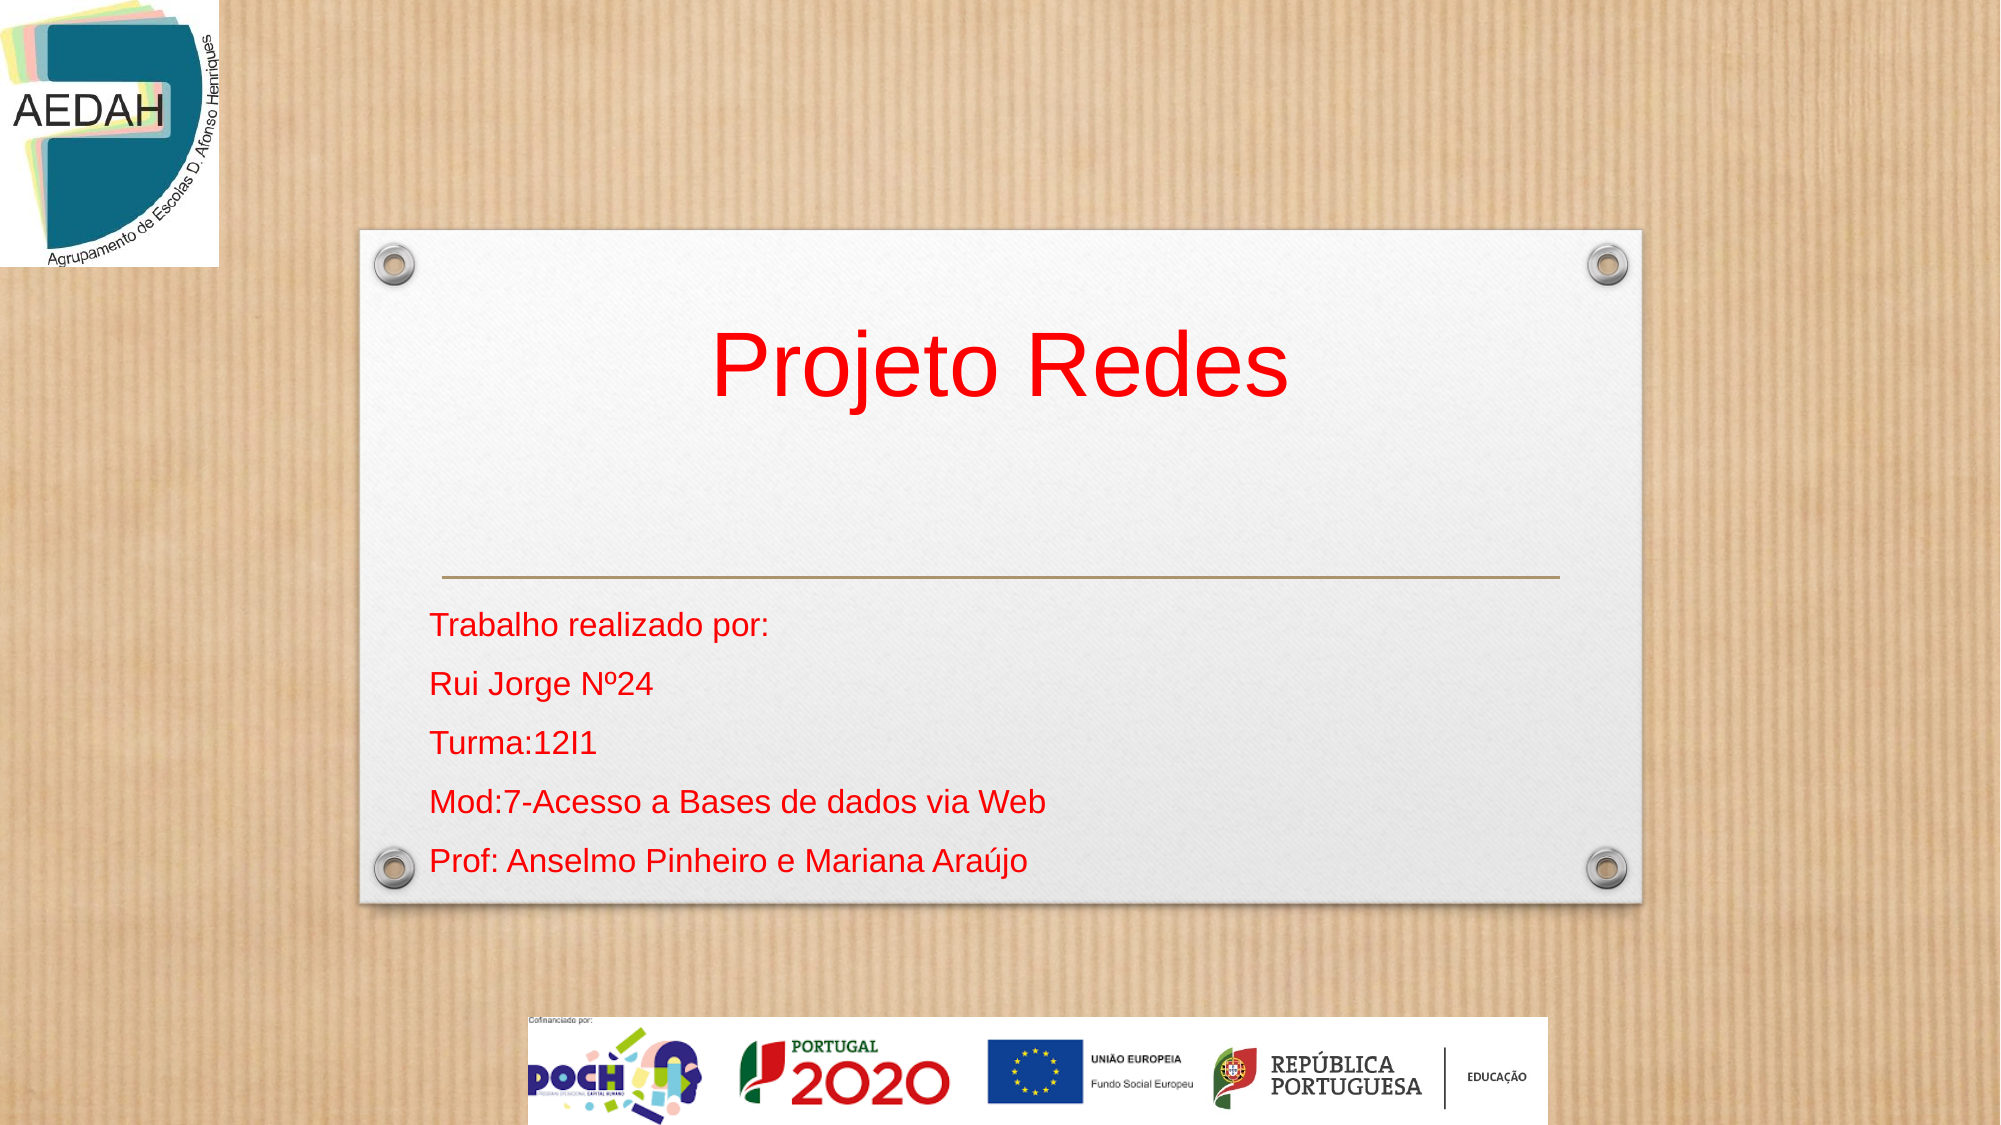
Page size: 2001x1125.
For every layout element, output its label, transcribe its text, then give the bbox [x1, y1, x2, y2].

title Projeto Redes [441, 173, 1560, 423]
subtitle Trabalho realizado por: Rui Jorge Nº24 Turma:12I1 Mod:7-Acesso a Bases de dados via Web Prof: Anselmo Pinheiro e Mariana Araújo [414, 595, 1533, 893]
picture [0, 0, 2001, 1125]
